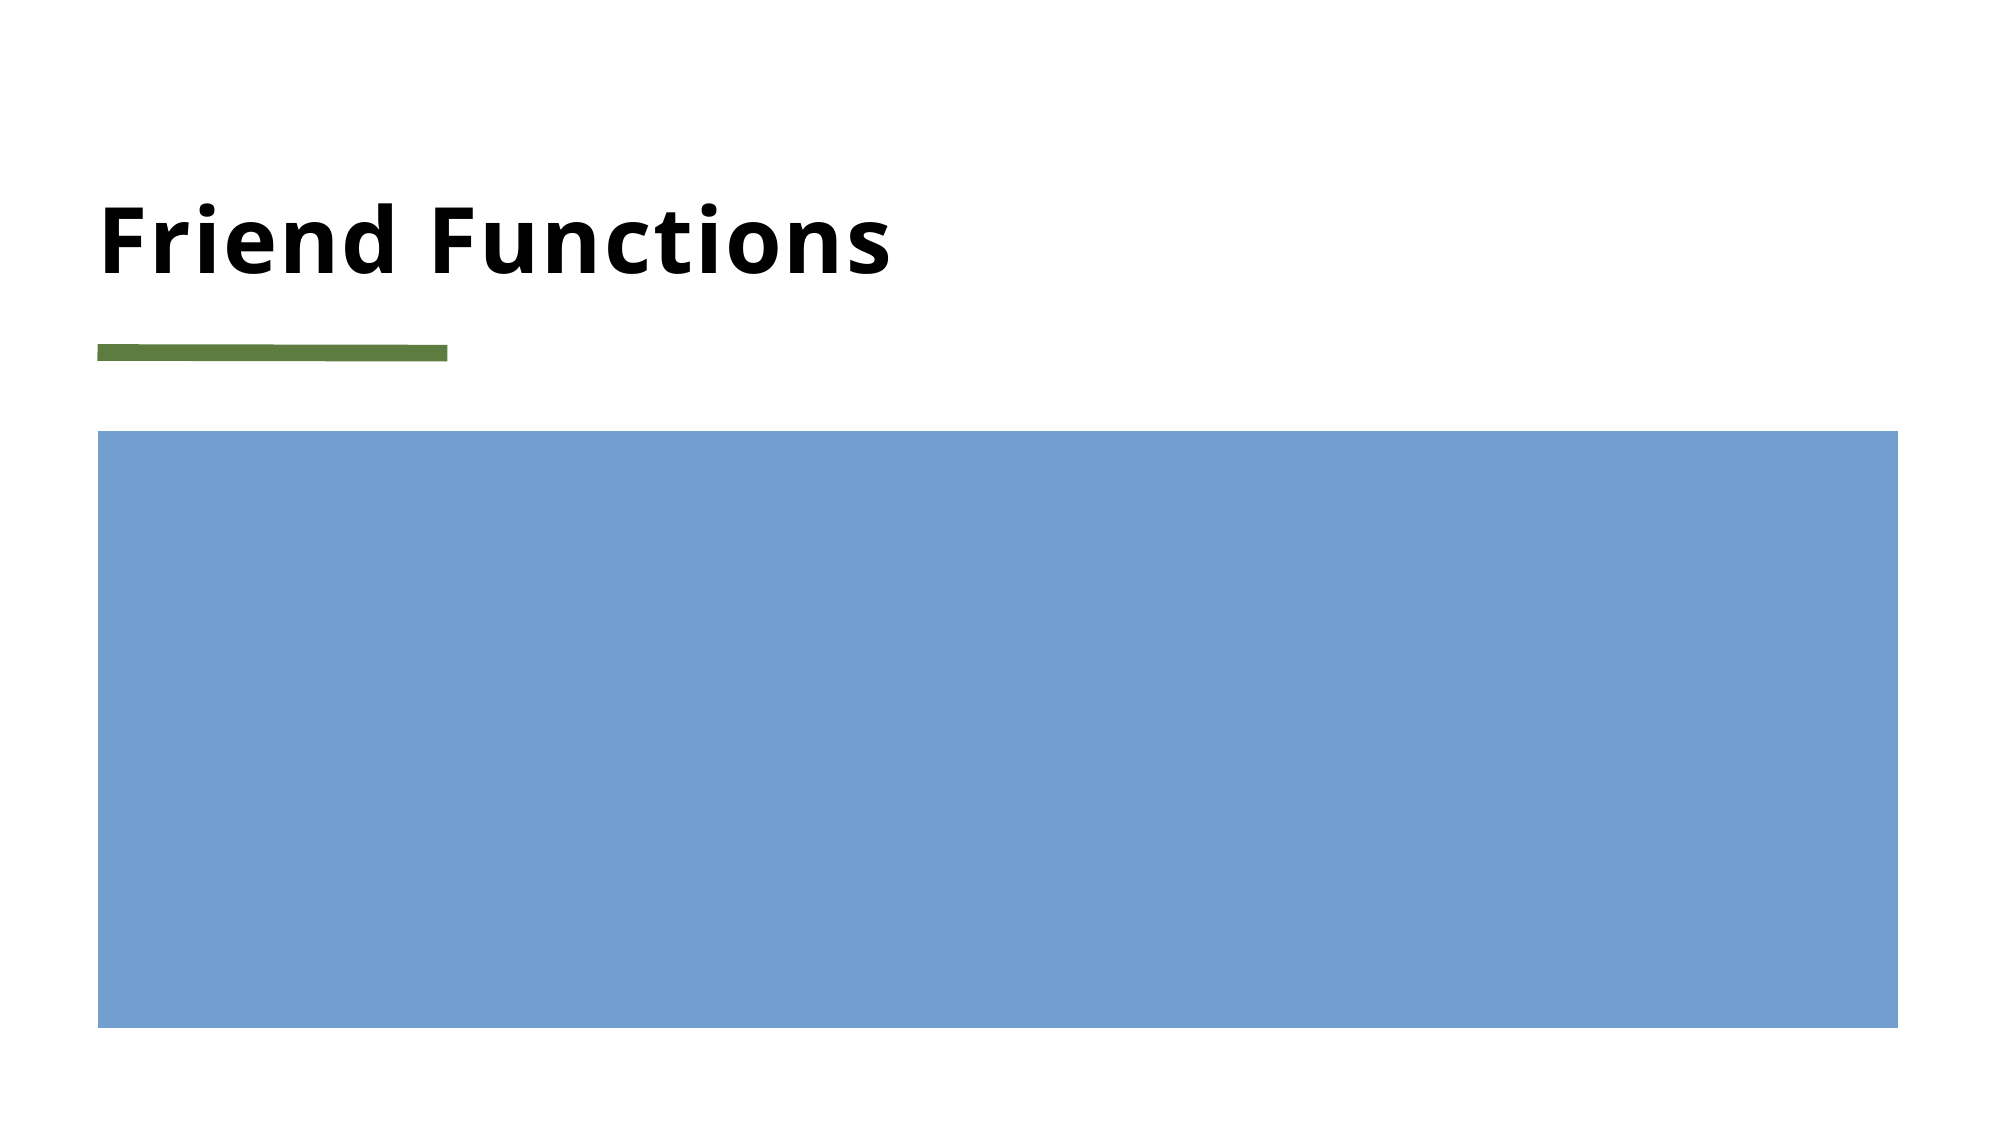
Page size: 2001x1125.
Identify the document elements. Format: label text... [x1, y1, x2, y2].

title Friend Functions [97, 33, 1898, 291]
